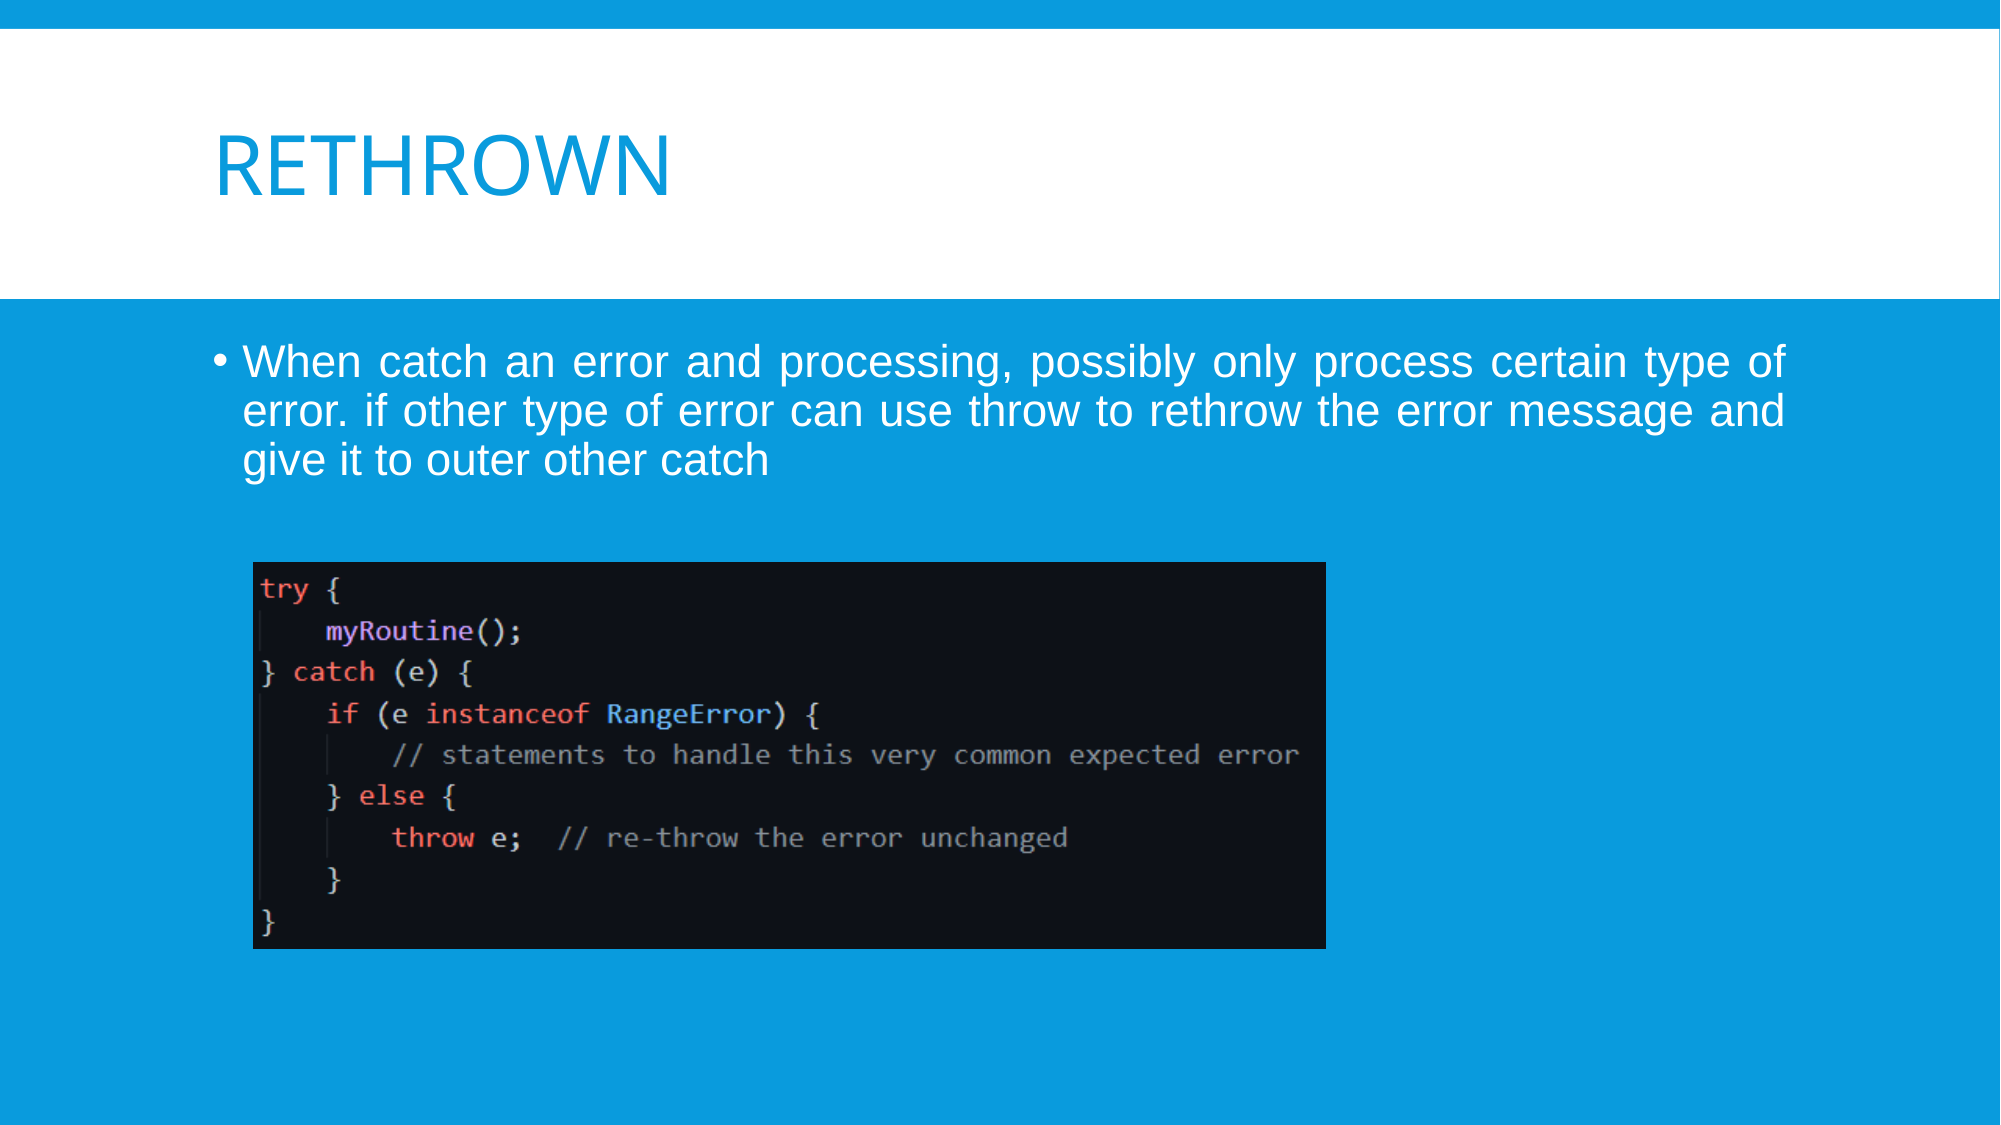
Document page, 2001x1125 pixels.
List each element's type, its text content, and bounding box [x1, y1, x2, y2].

title rethrown [197, 46, 1803, 295]
picture [254, 563, 1325, 948]
list When catch an error and processing, possibly only process certain type of error. if other type of error can use throw to rethrow the error message and give it to outer other catch [197, 329, 1803, 596]
